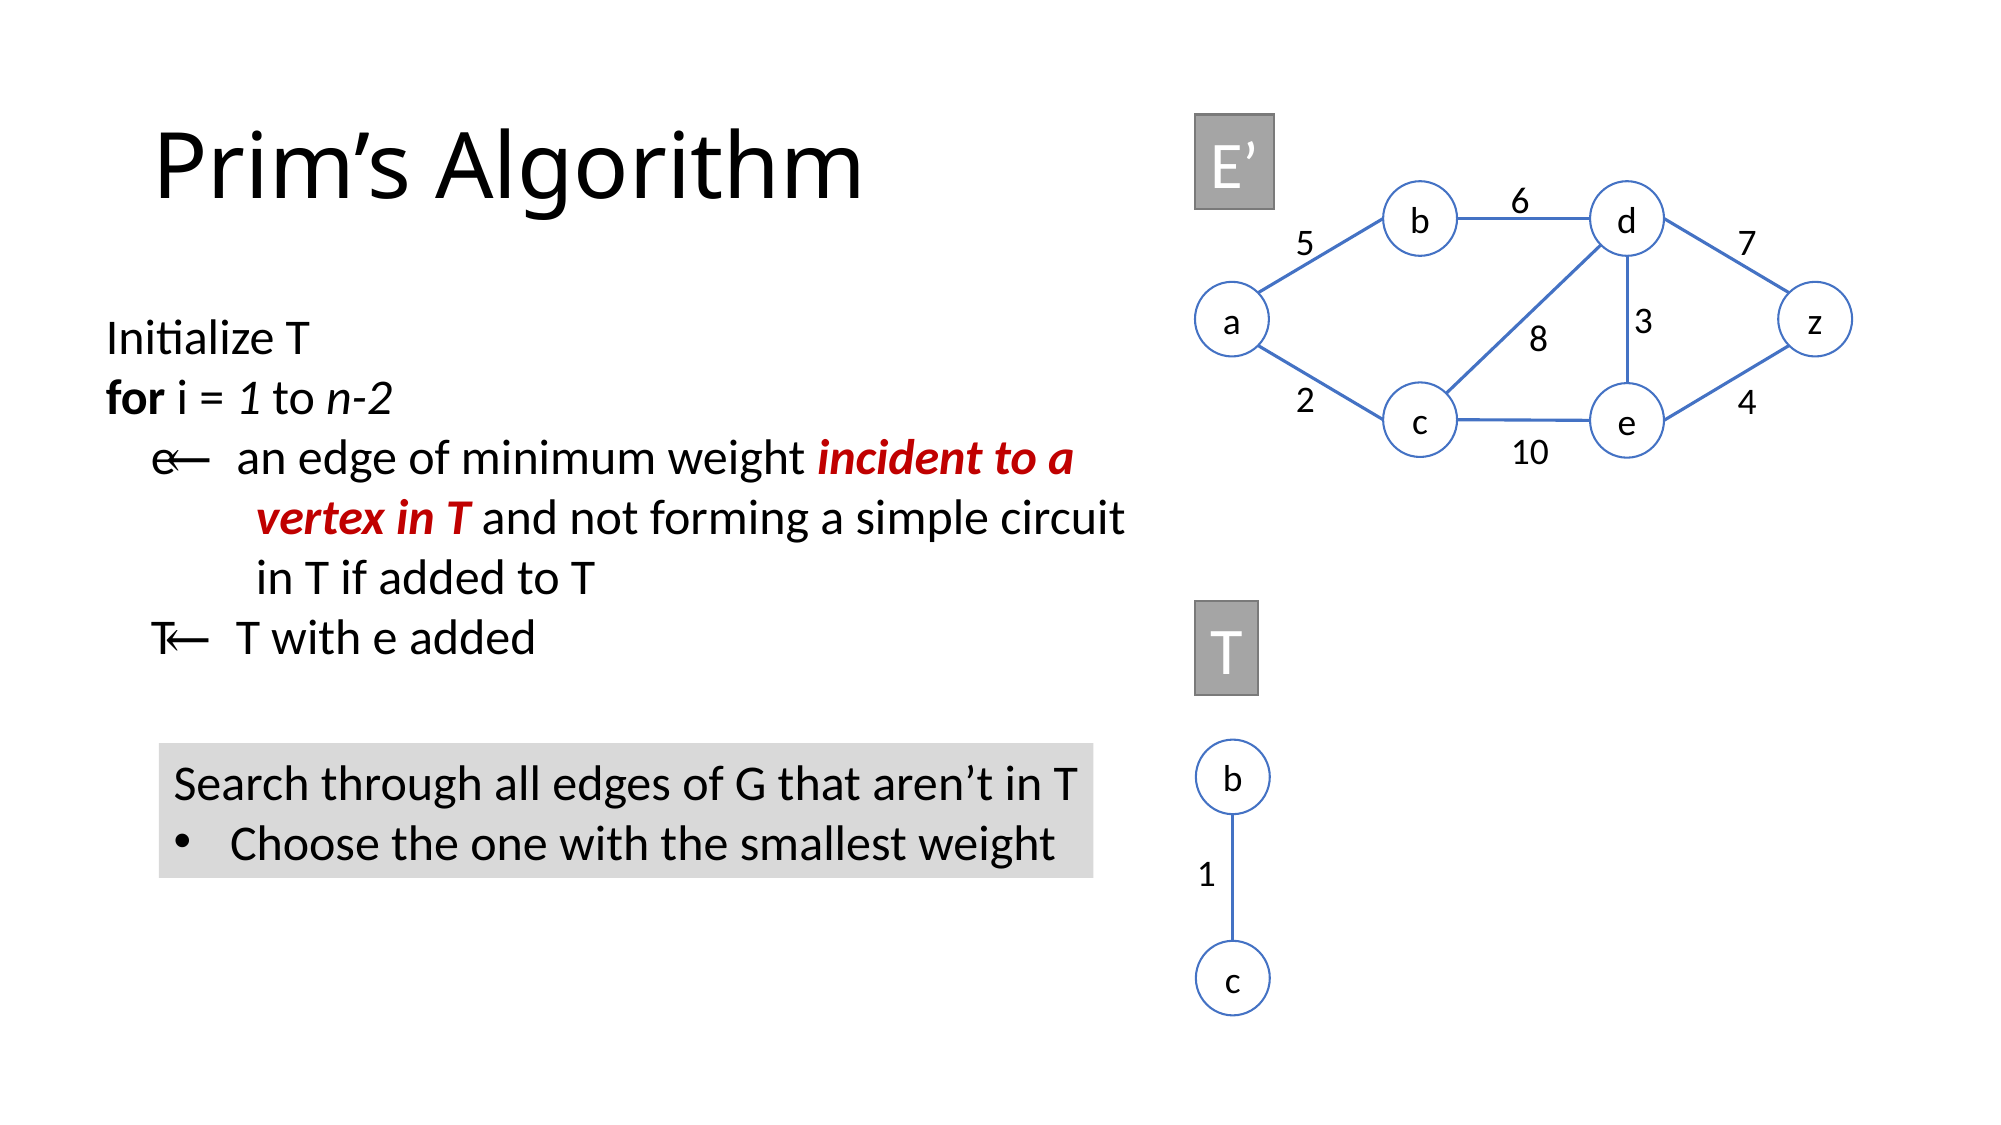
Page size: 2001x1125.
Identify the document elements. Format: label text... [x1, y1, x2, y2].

text_box 1 [1182, 841, 1231, 902]
text_box Initialize T for i = 1 to n-2 e ⃪ an edge of minimum weight incident to a vertex in T and not forming a simple circuit in T if added to T T ⃪ T with e added [91, 297, 1141, 733]
text_box Search through all edges of G that aren’t in T Choose the one with the smallest weight [158, 743, 1094, 878]
title Prim’s Algorithm [137, 59, 1863, 278]
text_box E’ [1194, 113, 1275, 210]
text_box b [1194, 738, 1271, 816]
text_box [1195, 168, 1853, 481]
text_box T [1194, 600, 1259, 696]
text_box c [1194, 939, 1271, 1017]
